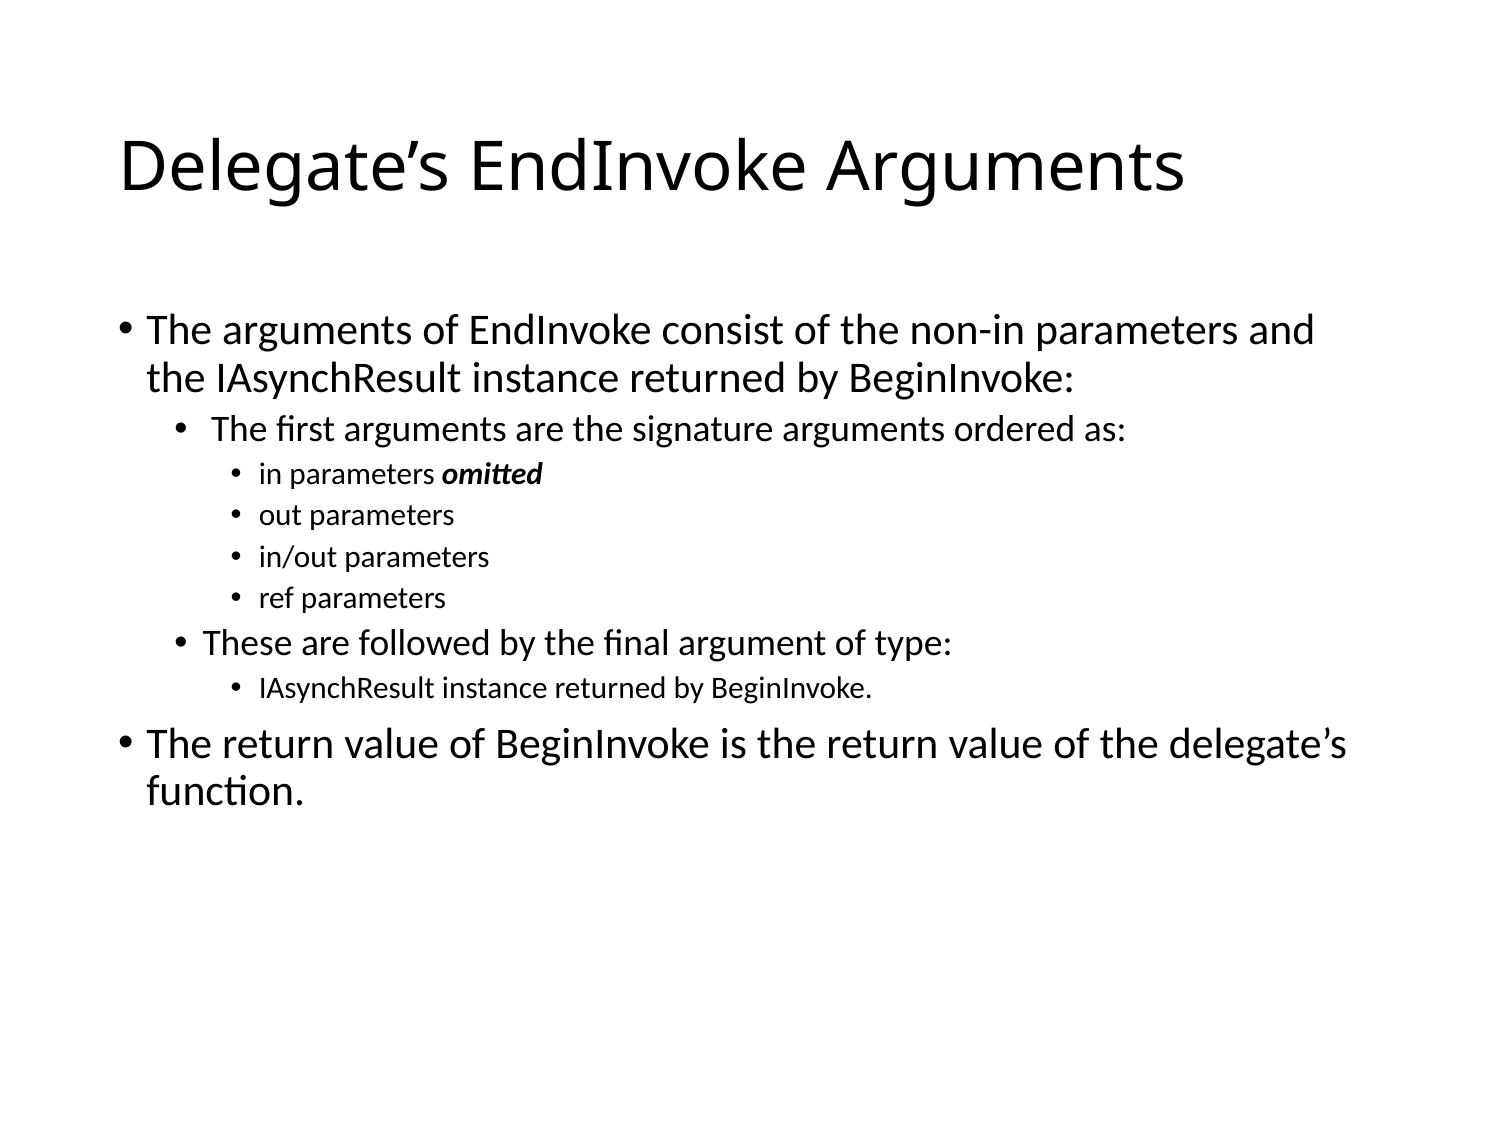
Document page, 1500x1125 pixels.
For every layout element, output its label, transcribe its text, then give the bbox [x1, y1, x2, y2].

title Delegate’s EndInvoke Arguments [103, 59, 1397, 278]
list The arguments of EndInvoke consist of the non-in parameters and the IAsynchResult instance returned by BeginInvoke: The first arguments are the signature arguments ordered as: in parameters omitted out parameters in/out parameters ref parameters These are followed by the final argument of type: IAsynchResult instance returned by BeginInvoke. The return value of BeginInvoke is the return value of the delegate’s function. [103, 299, 1397, 1014]
